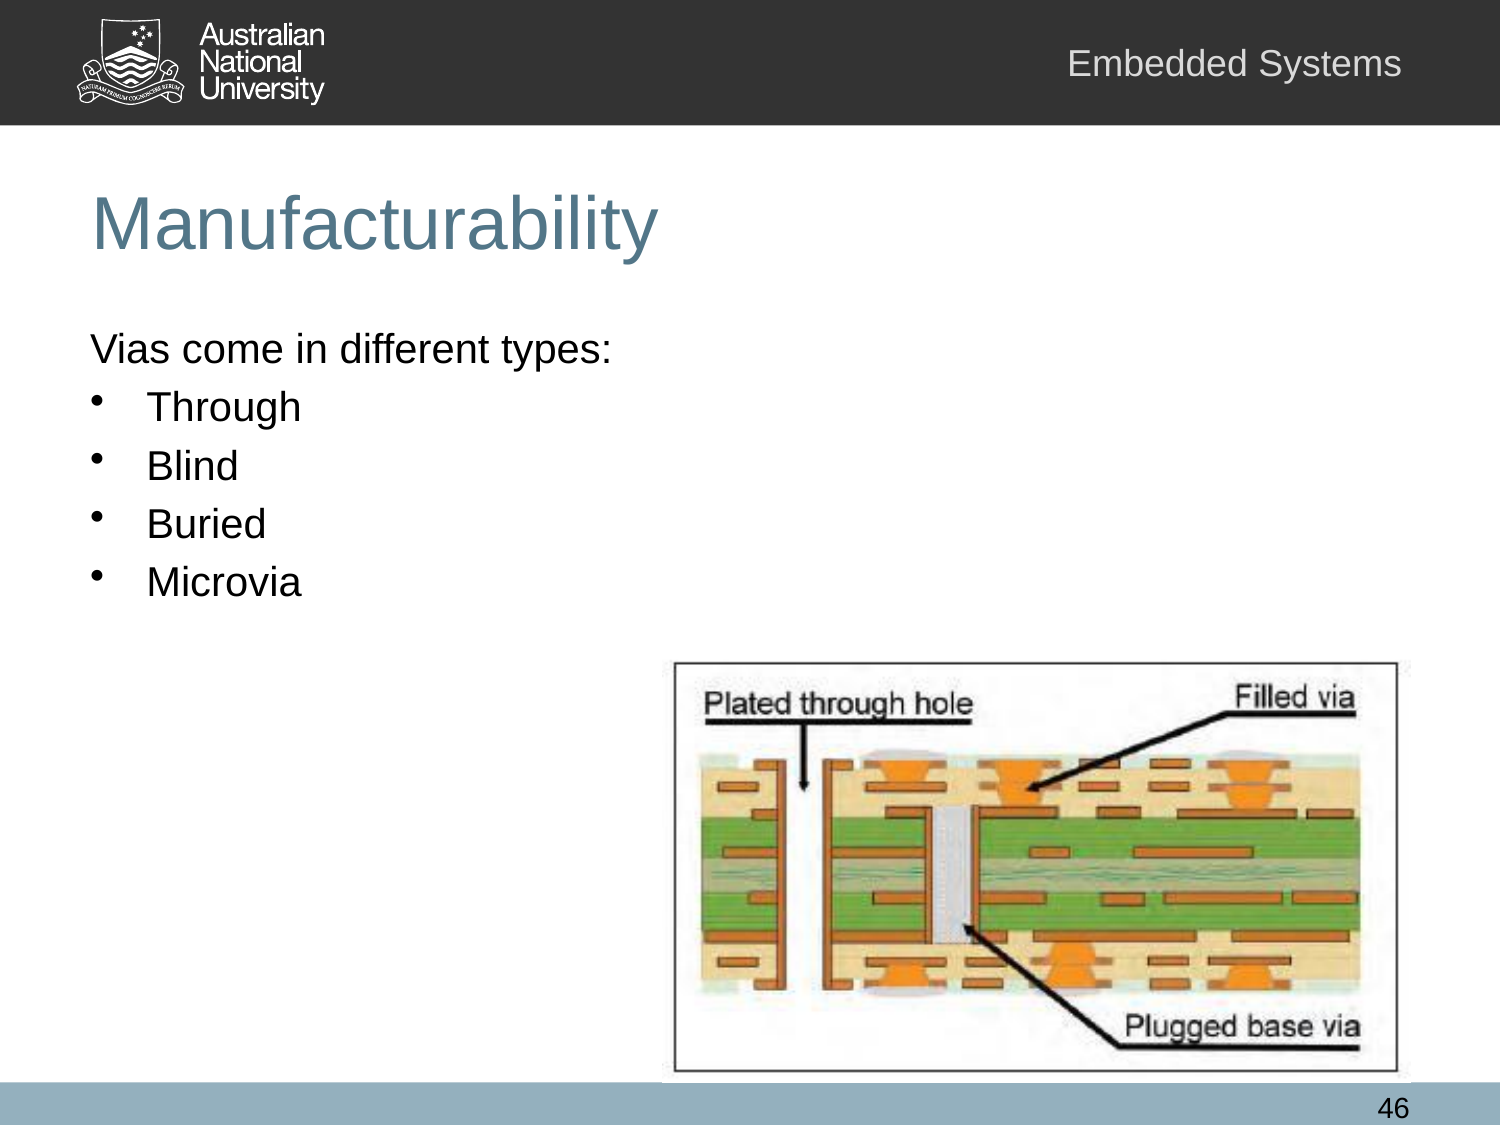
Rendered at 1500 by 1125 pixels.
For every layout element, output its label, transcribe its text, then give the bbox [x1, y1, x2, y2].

slide_number 46 [1328, 1082, 1426, 1118]
title Manufacturability [76, 125, 1428, 314]
list Vias come in different types: Through Blind Buried Microvia [74, 314, 1304, 929]
picture [662, 644, 1412, 1083]
